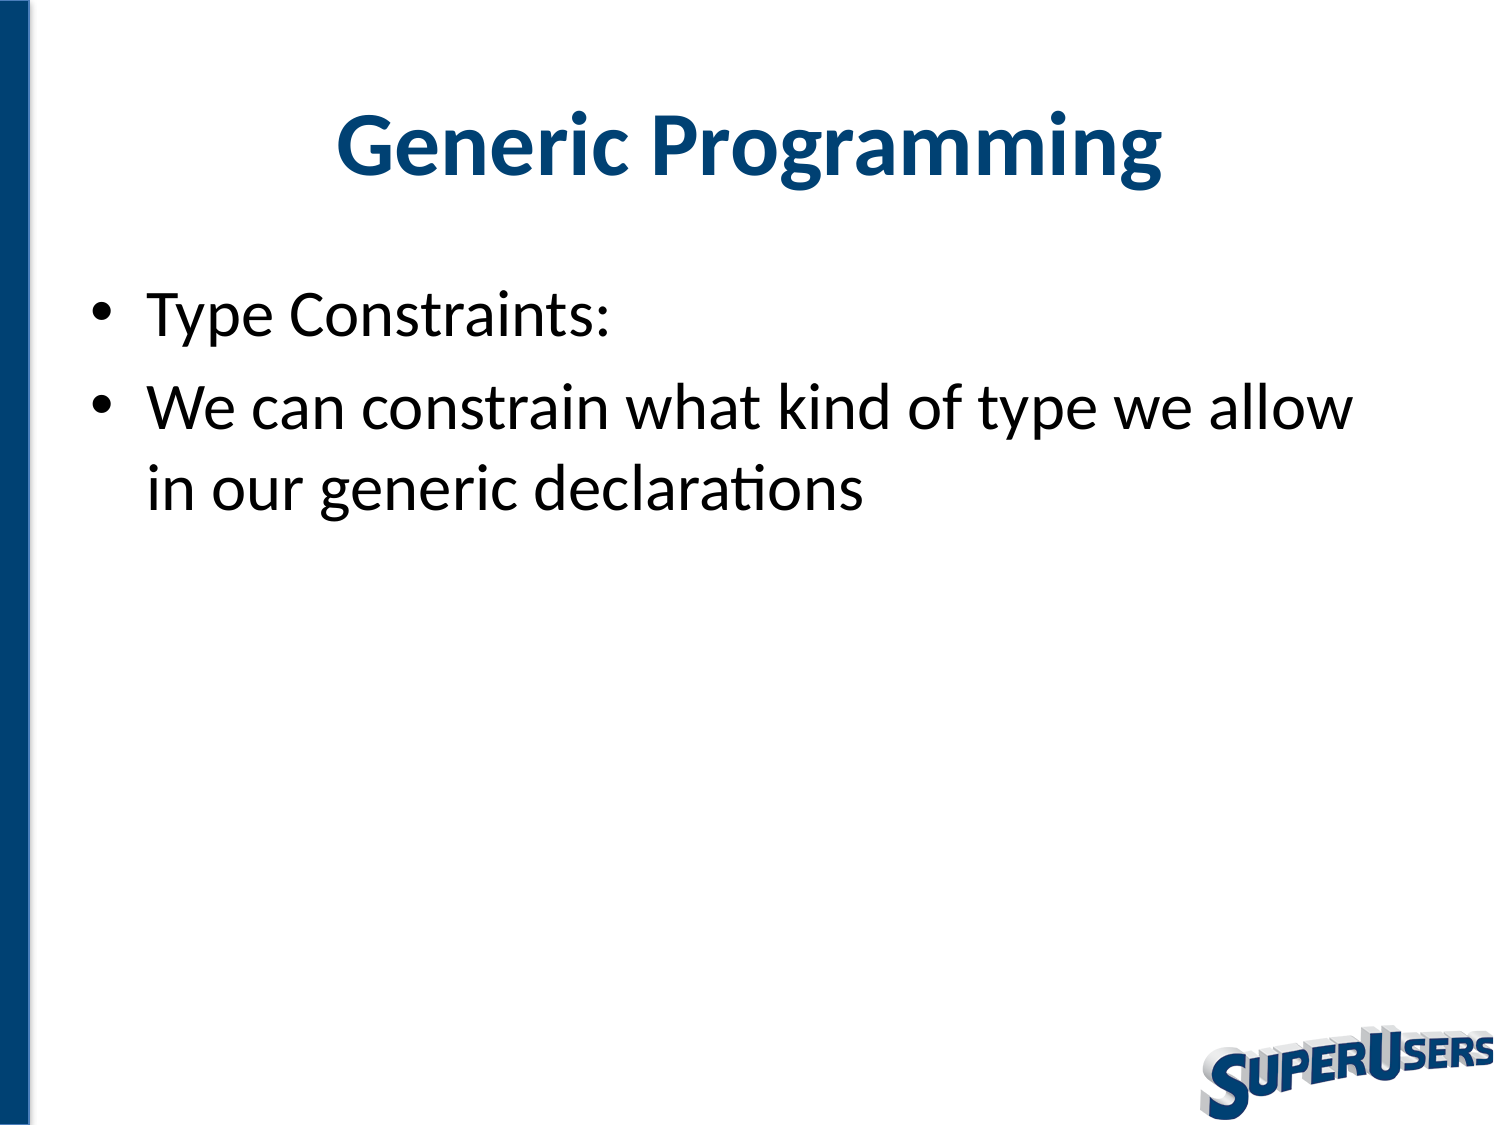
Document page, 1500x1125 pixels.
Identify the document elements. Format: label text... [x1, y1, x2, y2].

title Generic Programming [75, 45, 1425, 233]
list Type Constraints: We can constrain what kind of type we allow in our generic declarations [75, 262, 1425, 1005]
picture [1200, 1025, 1494, 1120]
